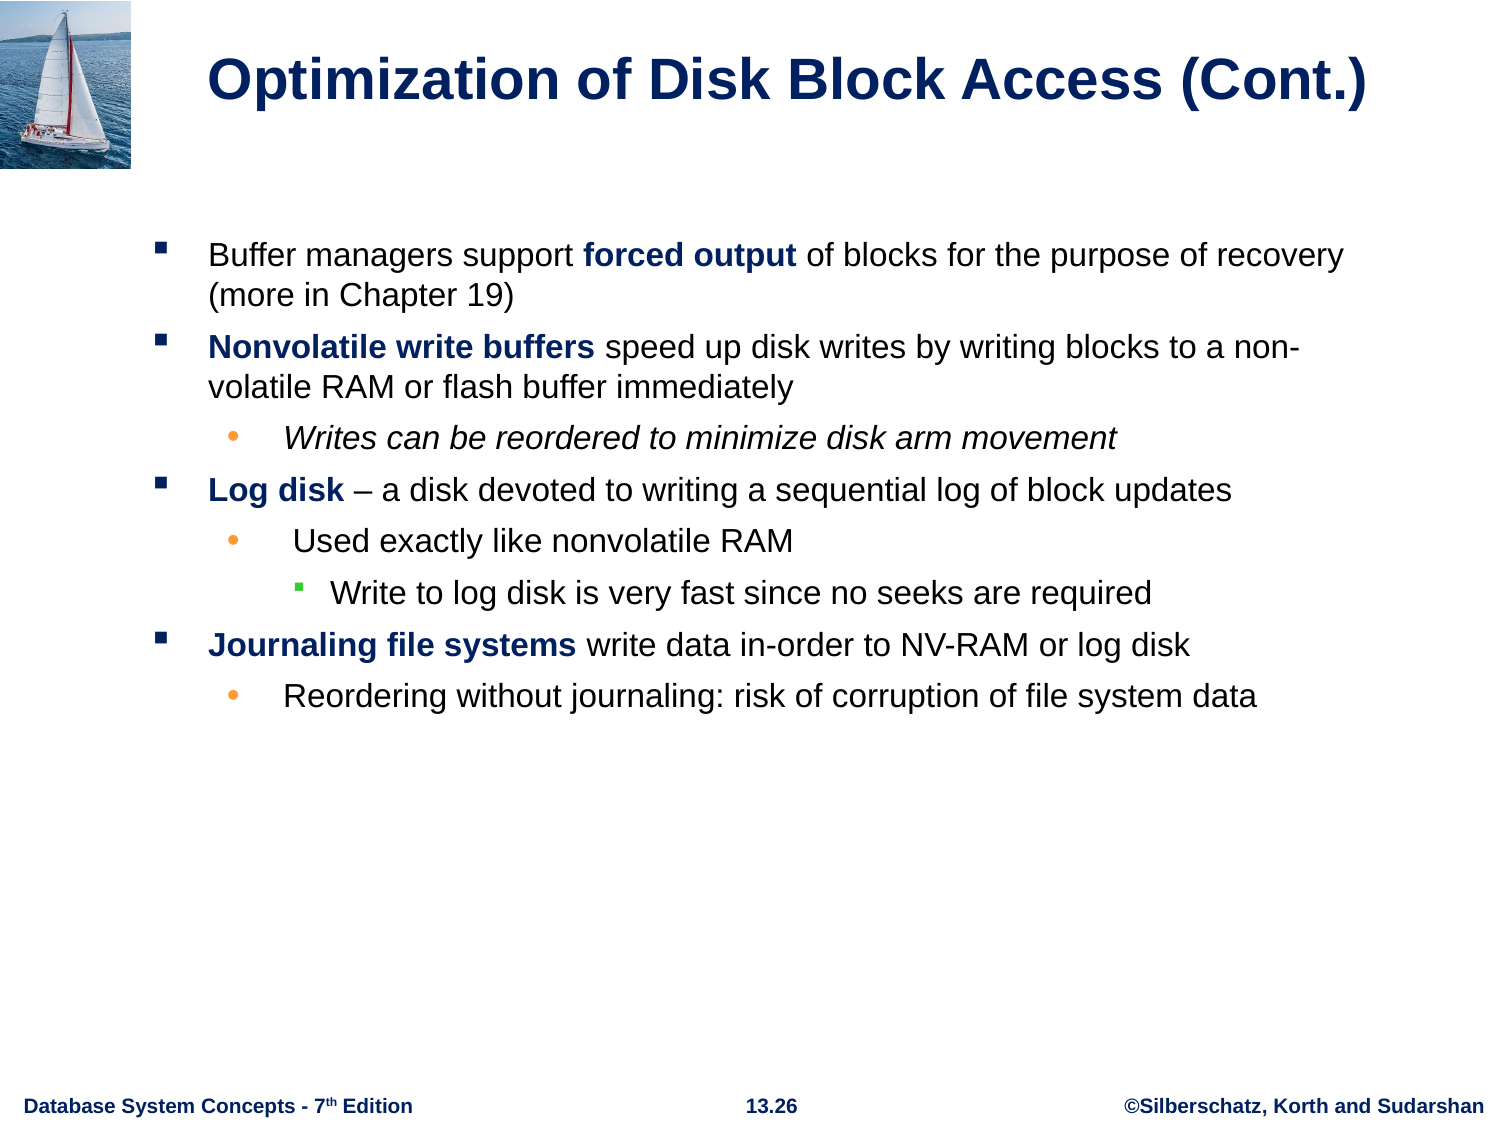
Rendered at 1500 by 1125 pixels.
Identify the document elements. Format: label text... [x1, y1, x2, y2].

title Optimization of Disk Block Access (Cont.) [125, 18, 1452, 120]
picture [0, 1, 131, 169]
list Buffer managers support forced output of blocks for the purpose of recovery (more in Chapter 19) Nonvolatile write buffers speed up disk writes by writing blocks to a non-volatile RAM or flash buffer immediately Writes can be reordered to minimize disk arm movement Log disk – a disk devoted to writing a sequential log of block updates Used exactly like nonvolatile RAM Write to log disk is very fast since no seeks are required Journaling file systems write data in-order to NV-RAM or log disk Reordering without journaling: risk of corruption of file system data [136, 225, 1379, 1031]
